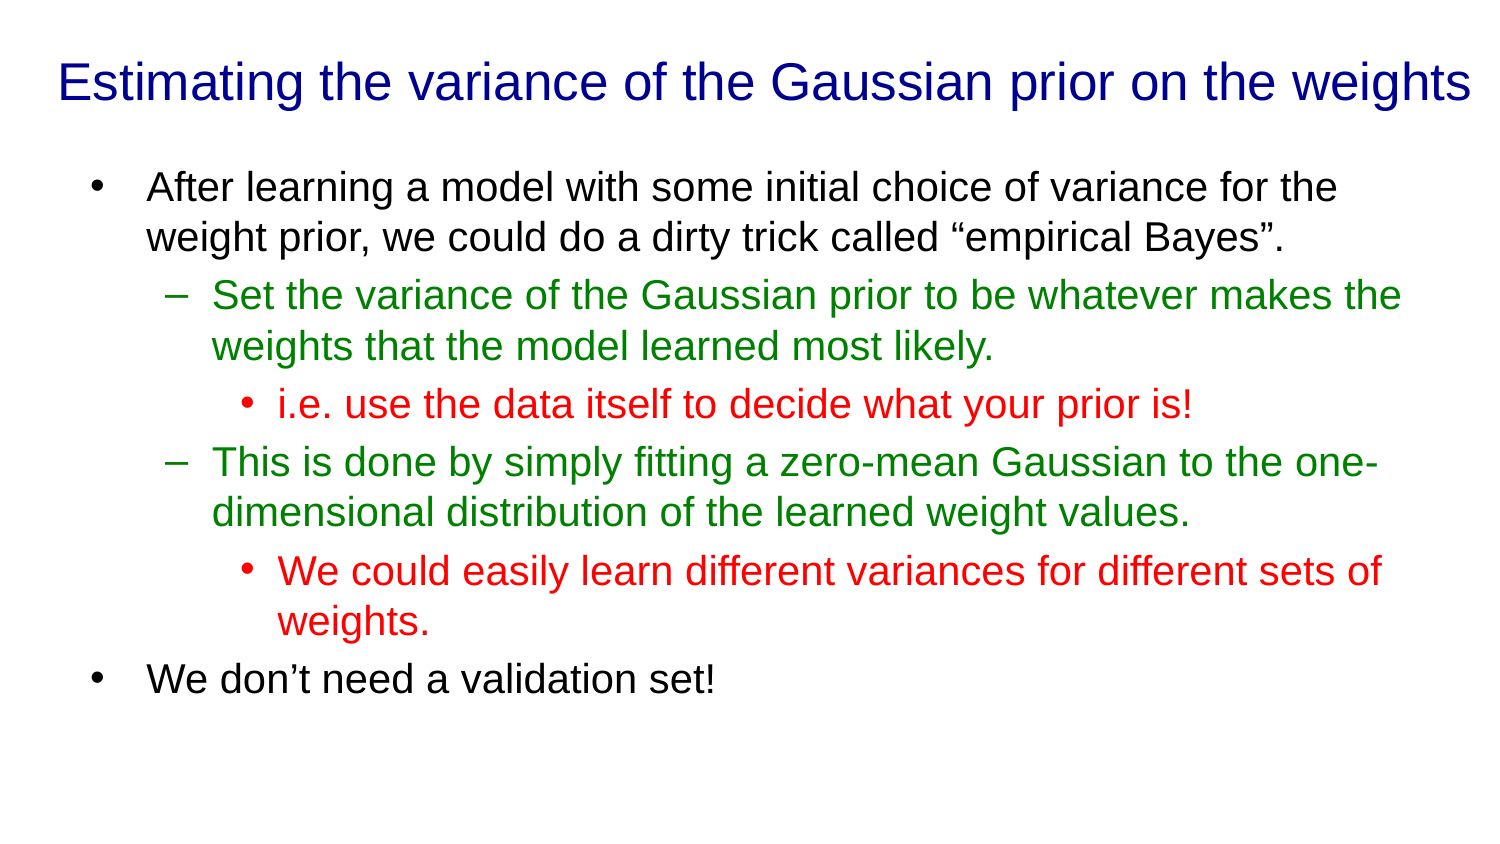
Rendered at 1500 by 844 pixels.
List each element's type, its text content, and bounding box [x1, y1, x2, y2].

title Estimating the variance of the Gaussian prior on the weights [33, 8, 1498, 150]
list After learning a model with some initial choice of variance for the weight prior, we could do a dirty trick called “empirical Bayes”. Set the variance of the Gaussian prior to be whatever makes the weights that the model learned most likely. i.e. use the data itself to decide what your prior is! This is done by simply fitting a zero-mean Gaussian to the one-dimensional distribution of the learned weight values. We could easily learn different variances for different sets of weights. We don’t need a validation set! [75, 152, 1425, 710]
